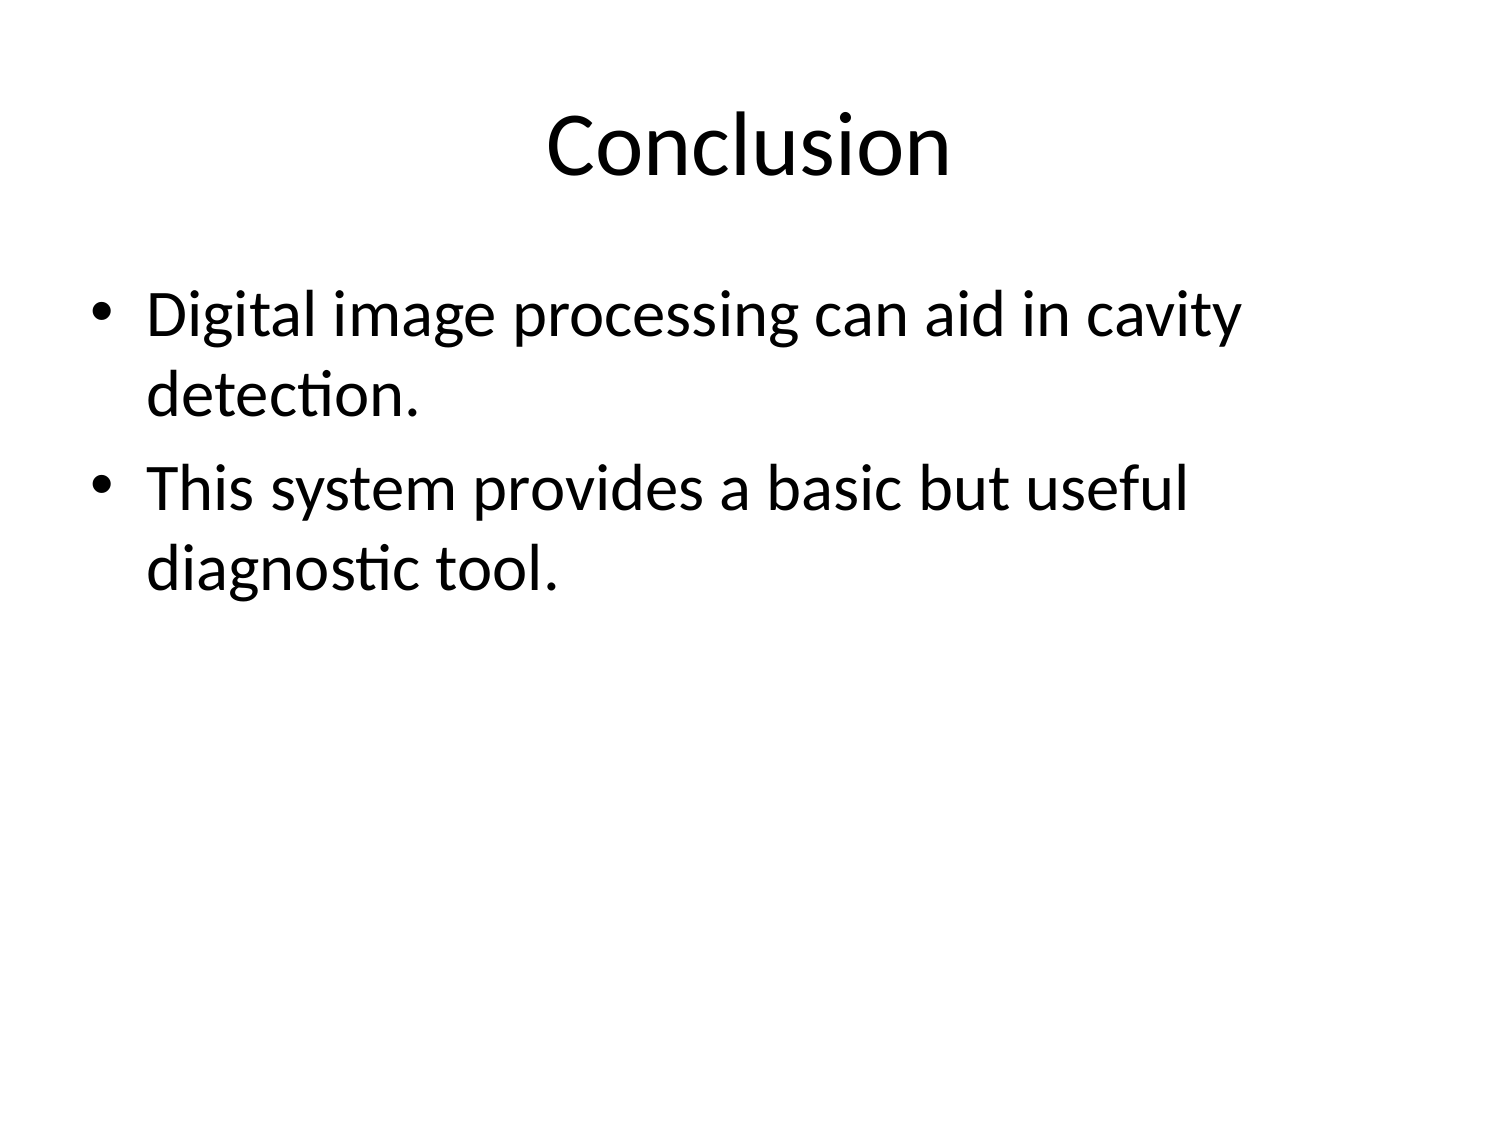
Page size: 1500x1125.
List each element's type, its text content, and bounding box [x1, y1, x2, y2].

list Digital image processing can aid in cavity detection. This system provides a basic but useful diagnostic tool. [75, 262, 1425, 1005]
title Conclusion [75, 45, 1425, 233]
